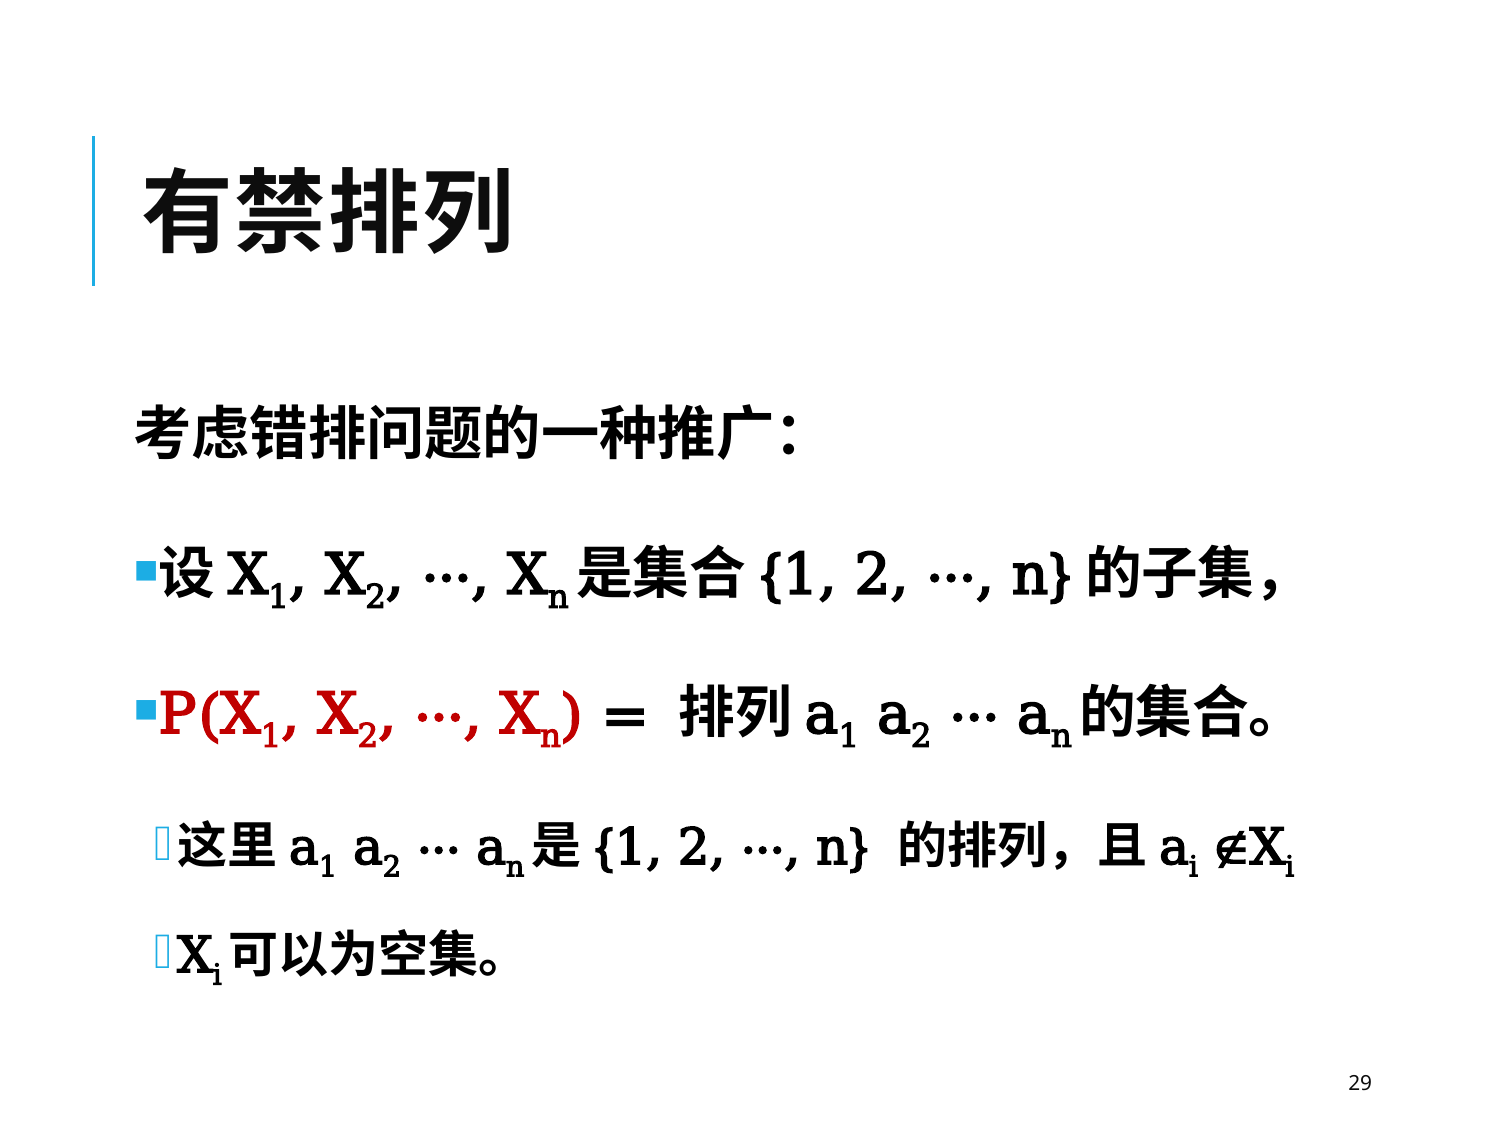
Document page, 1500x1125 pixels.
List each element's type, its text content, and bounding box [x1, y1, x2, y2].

text_box P(X1, X2, ···, Xn) = 排列a1 a2 ··· an的集合。 [125, 653, 1322, 762]
text_box Xi可以为空集。 [125, 900, 1322, 1009]
slide_number 29 [1333, 1061, 1454, 1107]
text_box 这里a1 a2 ··· an是{1, 2, ···, n} 的排列，且ai Xi [125, 792, 1322, 900]
text_box 设X1, X2, ···, Xn是集合{1, 2, ···, n}的子集， [125, 514, 1322, 623]
title 有禁排列 [126, 96, 1322, 342]
list 考虑错排问题的一种推广： [126, 375, 1322, 484]
